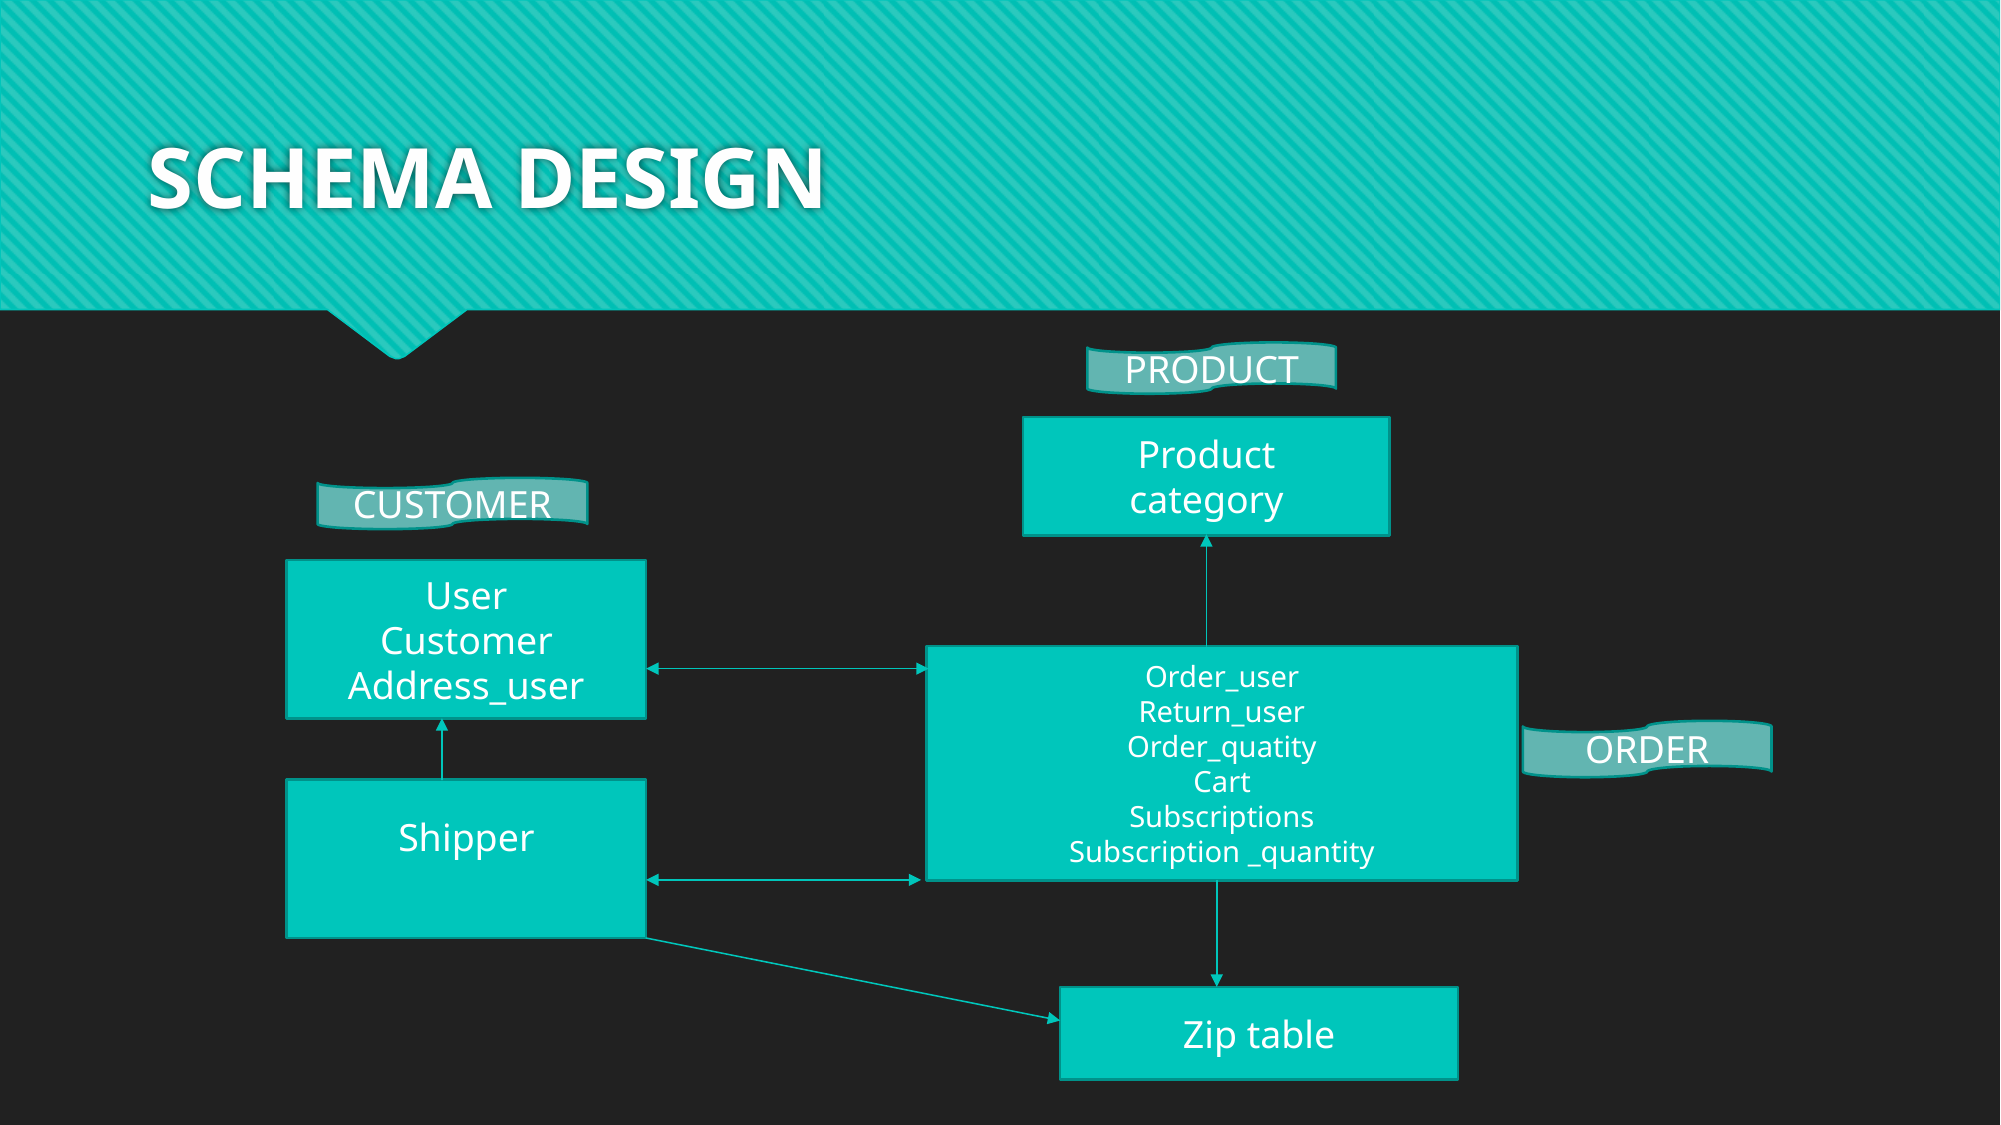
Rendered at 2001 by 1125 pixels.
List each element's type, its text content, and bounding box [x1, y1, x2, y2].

title SCHEMA DESIGN [132, 73, 1868, 233]
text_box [286, 342, 1772, 1080]
